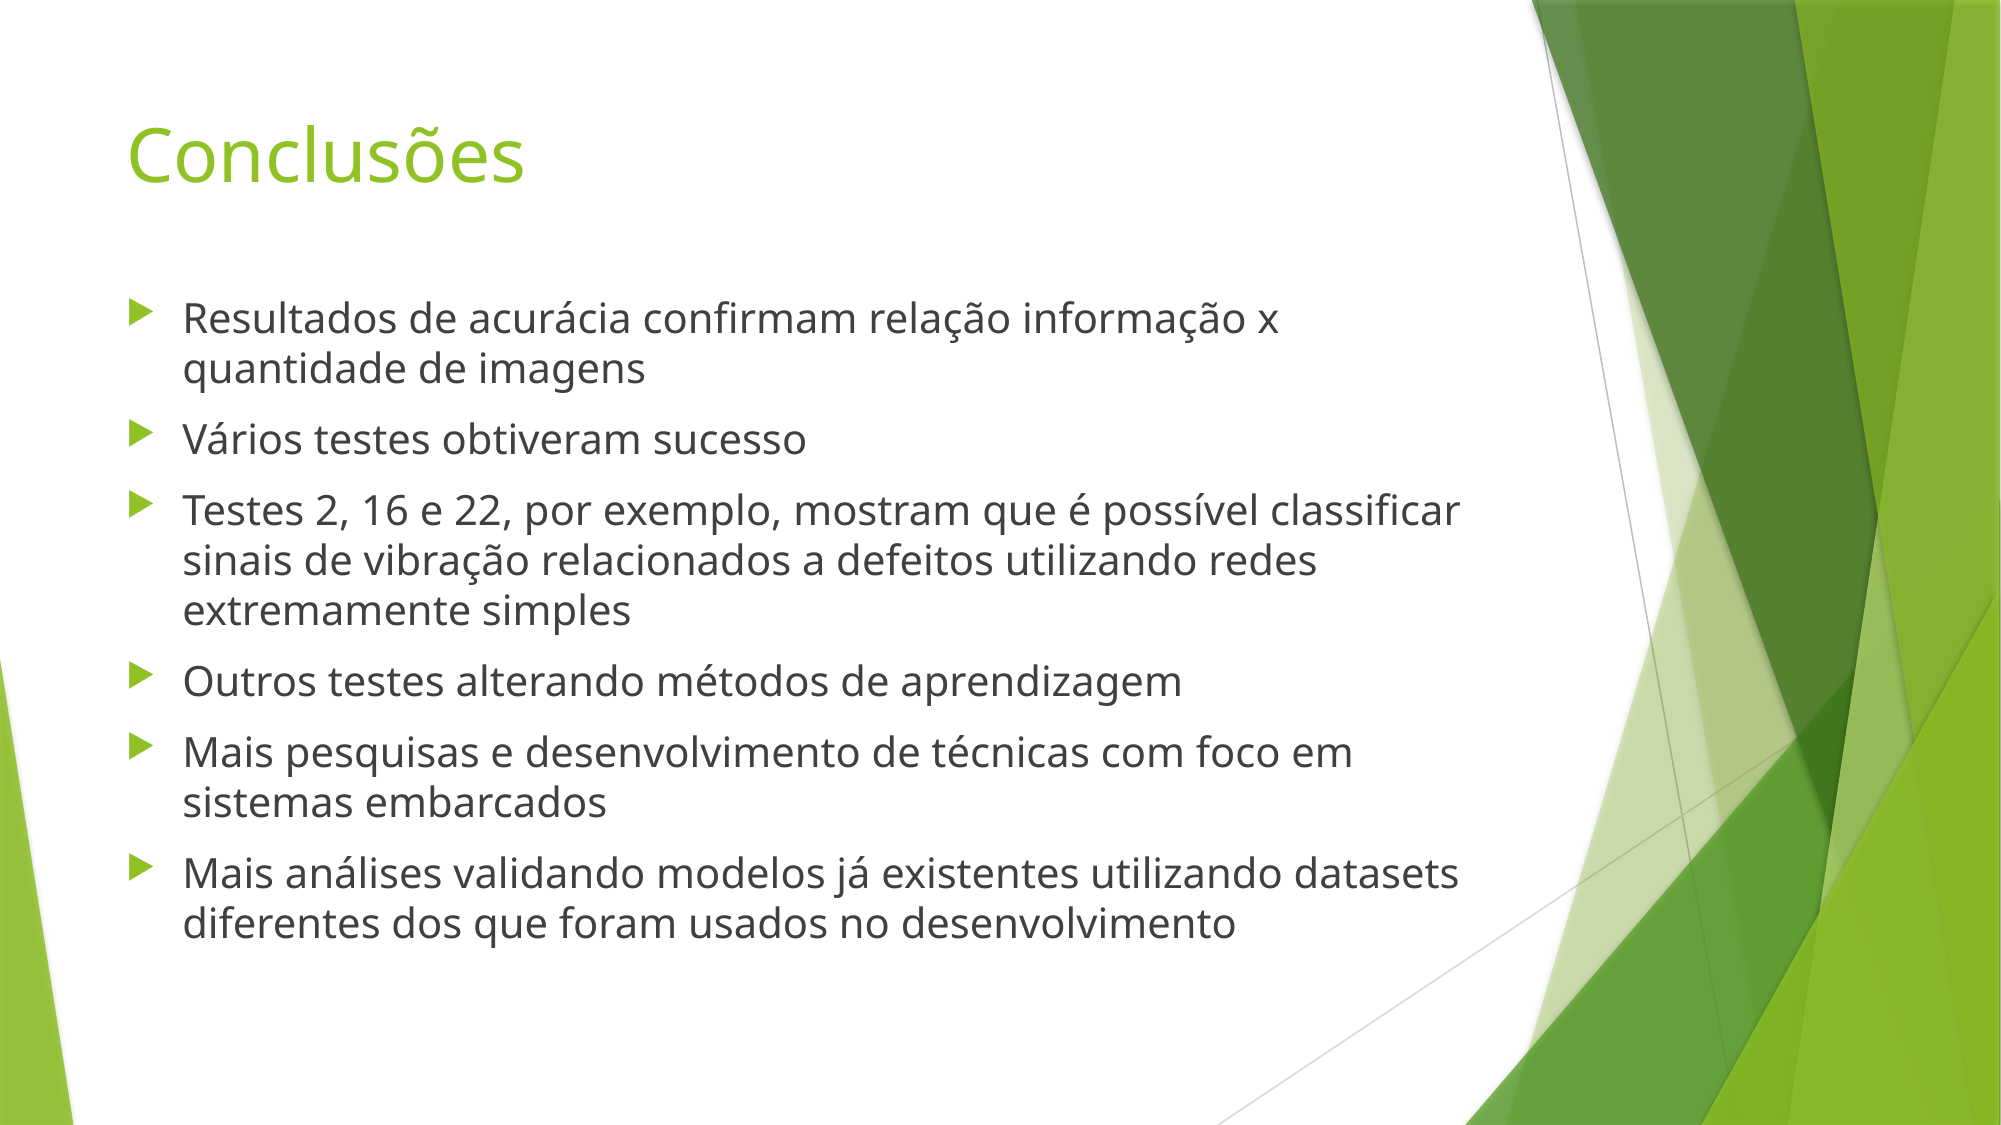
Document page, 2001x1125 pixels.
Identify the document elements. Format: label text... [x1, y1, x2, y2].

title Conclusões [111, 99, 1522, 284]
list Resultados de acurácia confirmam relação informação x quantidade de imagens Vários testes obtiveram sucesso Testes 2, 16 e 22, por exemplo, mostram que é possível classificar sinais de vibração relacionados a defeitos utilizando redes extremamente simples Outros testes alterando métodos de aprendizagem Mais pesquisas e desenvolvimento de técnicas com foco em sistemas embarcados Mais análises validando modelos já existentes utilizando datasets diferentes dos que foram usados no desenvolvimento [111, 284, 1522, 1025]
